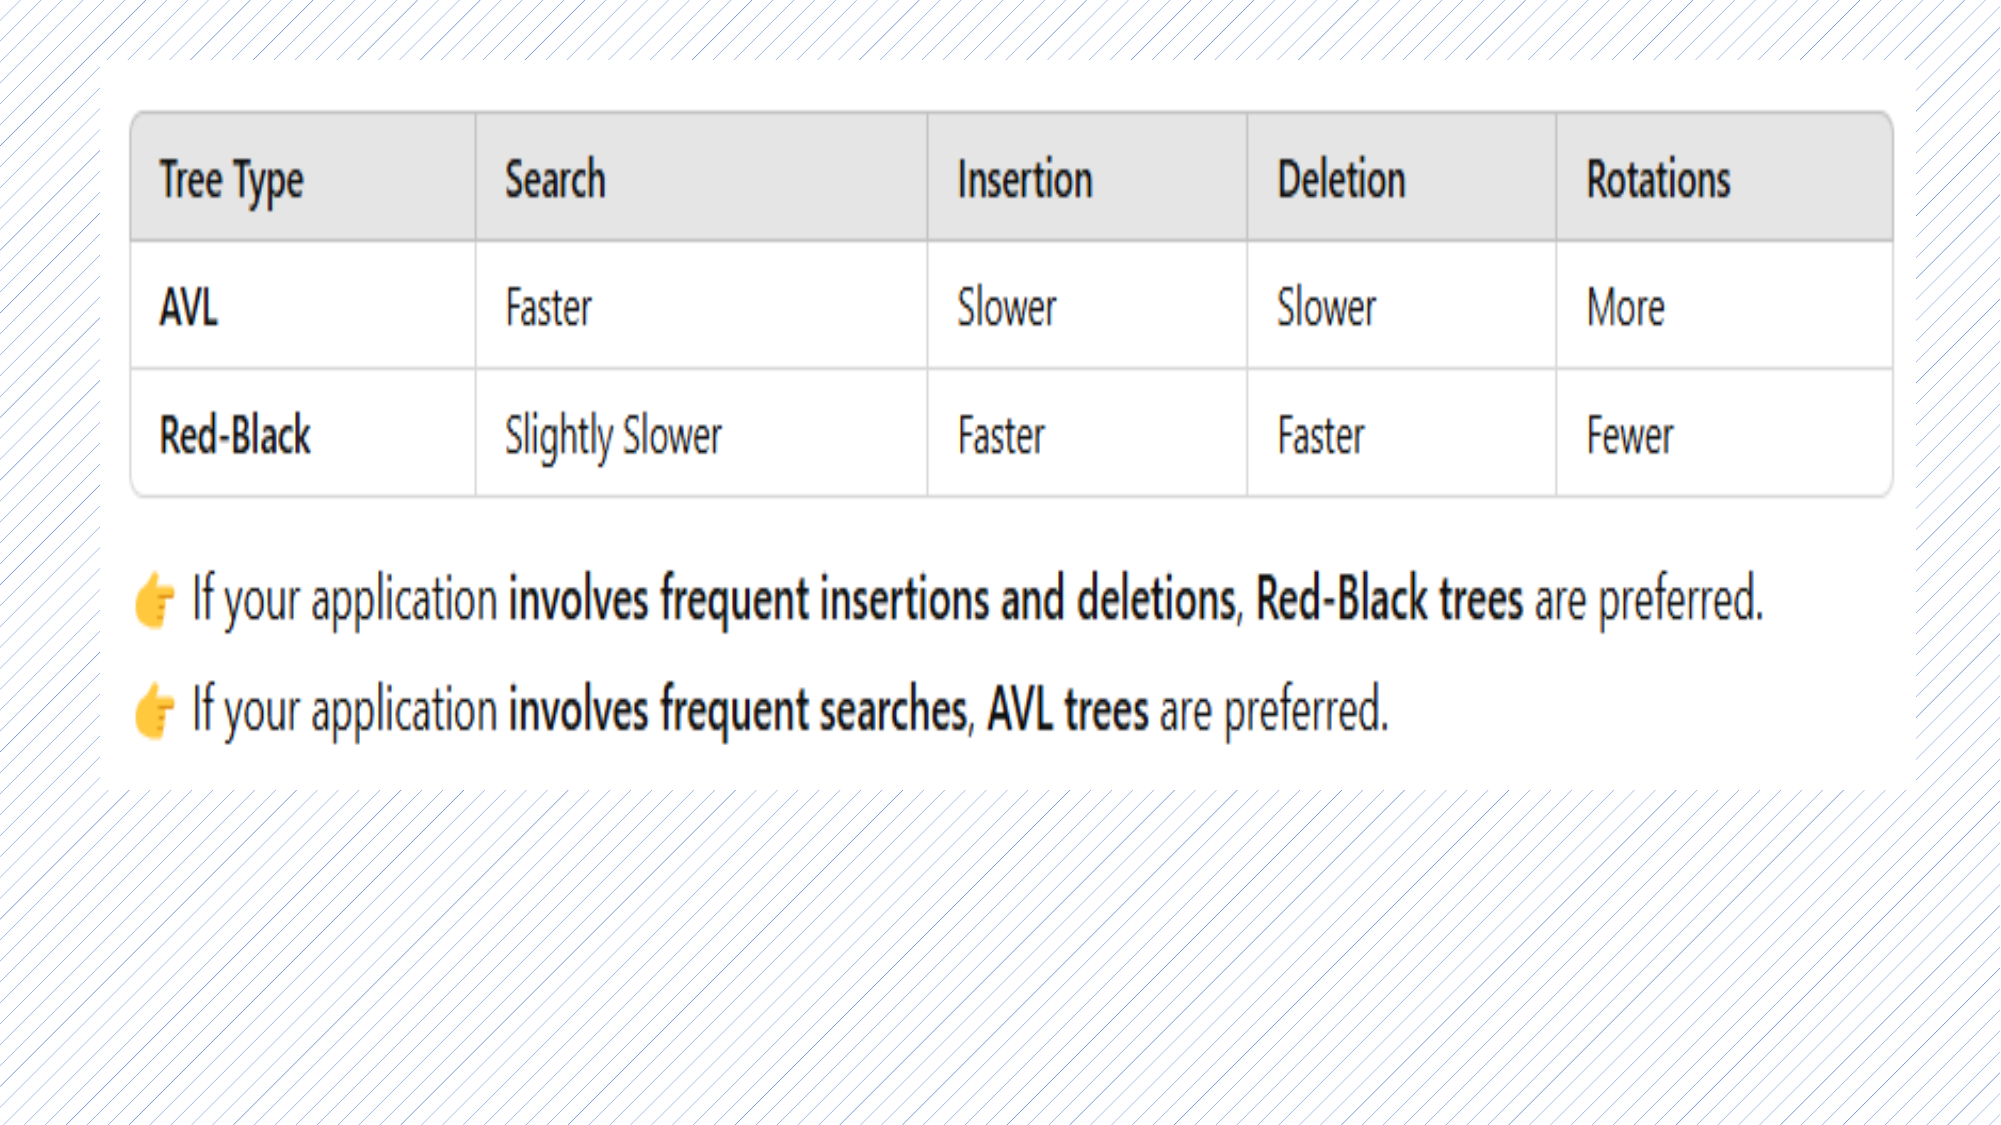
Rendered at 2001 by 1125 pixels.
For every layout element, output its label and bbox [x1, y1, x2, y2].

list [100, 60, 1916, 790]
